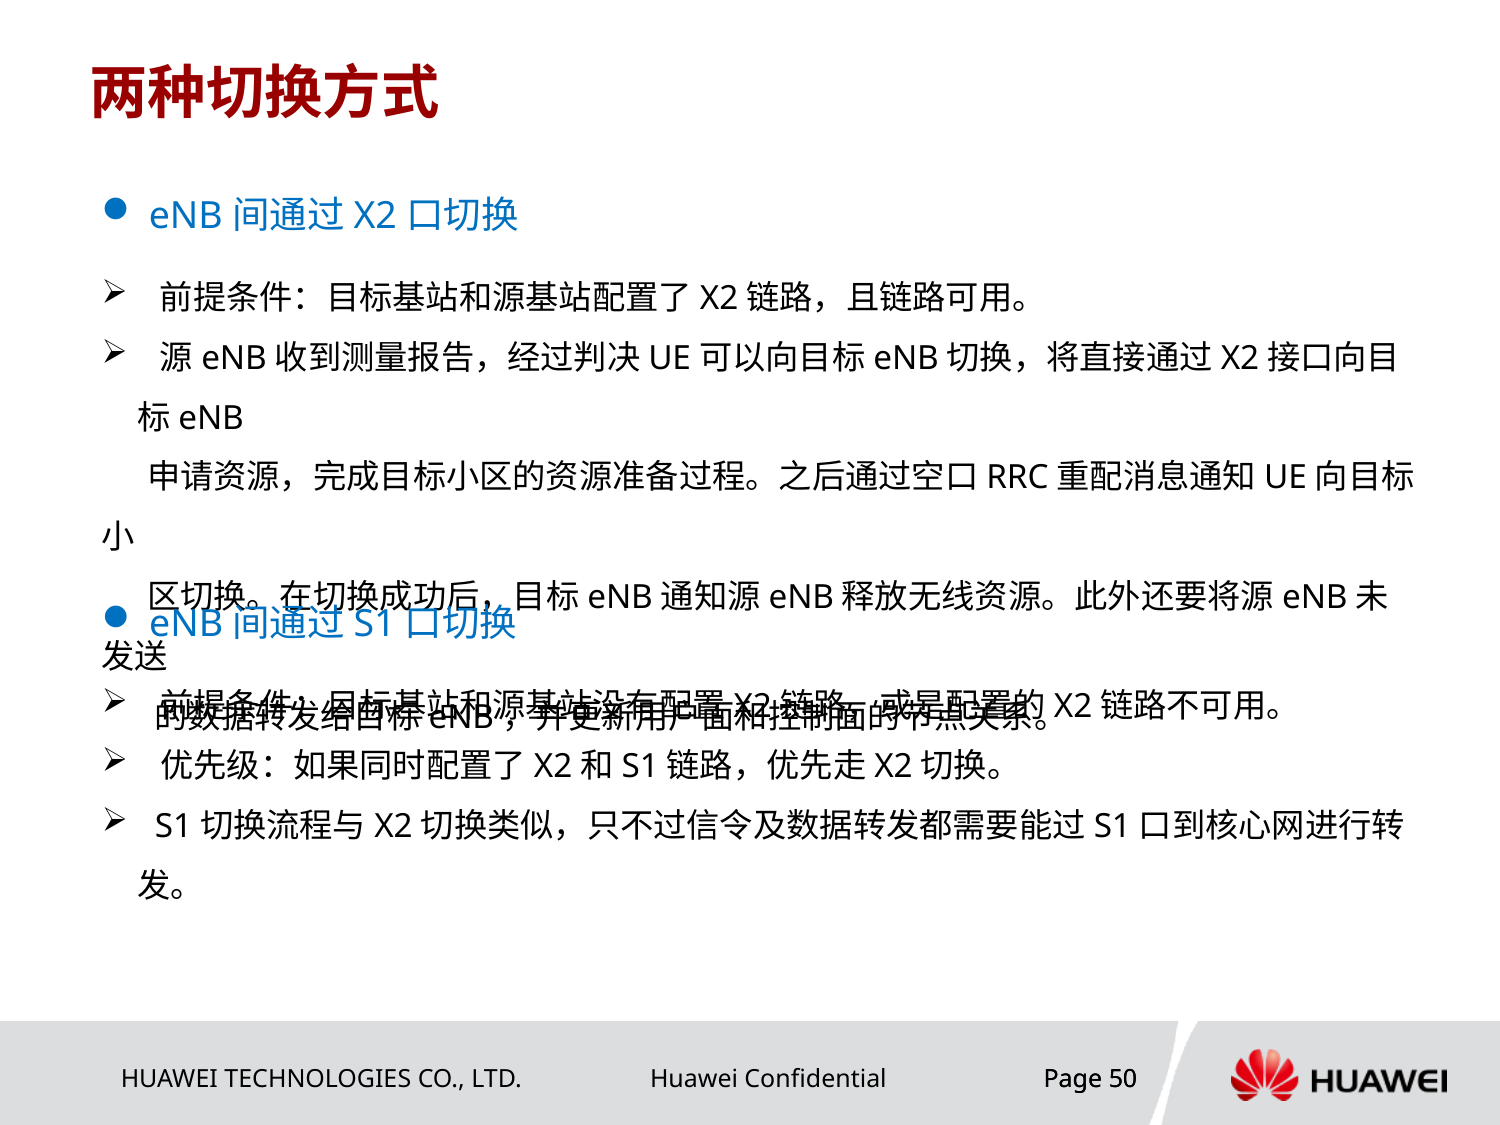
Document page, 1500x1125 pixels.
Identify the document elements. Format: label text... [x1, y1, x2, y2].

text_box Page 50 [1043, 1064, 1388, 1125]
text_box eNB间通过X2口切换 前提条件：目标基站和源基站配置了X2链路，且链路可用。 源eNB收到测量报告，经过判决UE可以向目标eNB切换，将直接通过X2接口向目标eNB 申请资源，完成目标小区的资源准备过程。之后通过空口RRC重配消息通知UE向目标小 区切换。在切换成功后，目标eNB通知源eNB释放无线资源。此外还要将源eNB未发送 的数据转发给目标eNB，并更新用户面和控制面的节点关系。 [88, 184, 1435, 562]
text_box eNB间通过S1口切换 前提条件：目标基站和源基站没有配置X2链路，或是配置的X2链路不可用。 优先级：如果同时配置了X2和S1链路，优先走X2切换。 S1切换流程与X2切换类似，只不过信令及数据转发都需要能过S1口到核心网进行转发。 [88, 562, 1436, 941]
picture [0, 1021, 1500, 1125]
title 两种切换方式 [76, 42, 963, 138]
